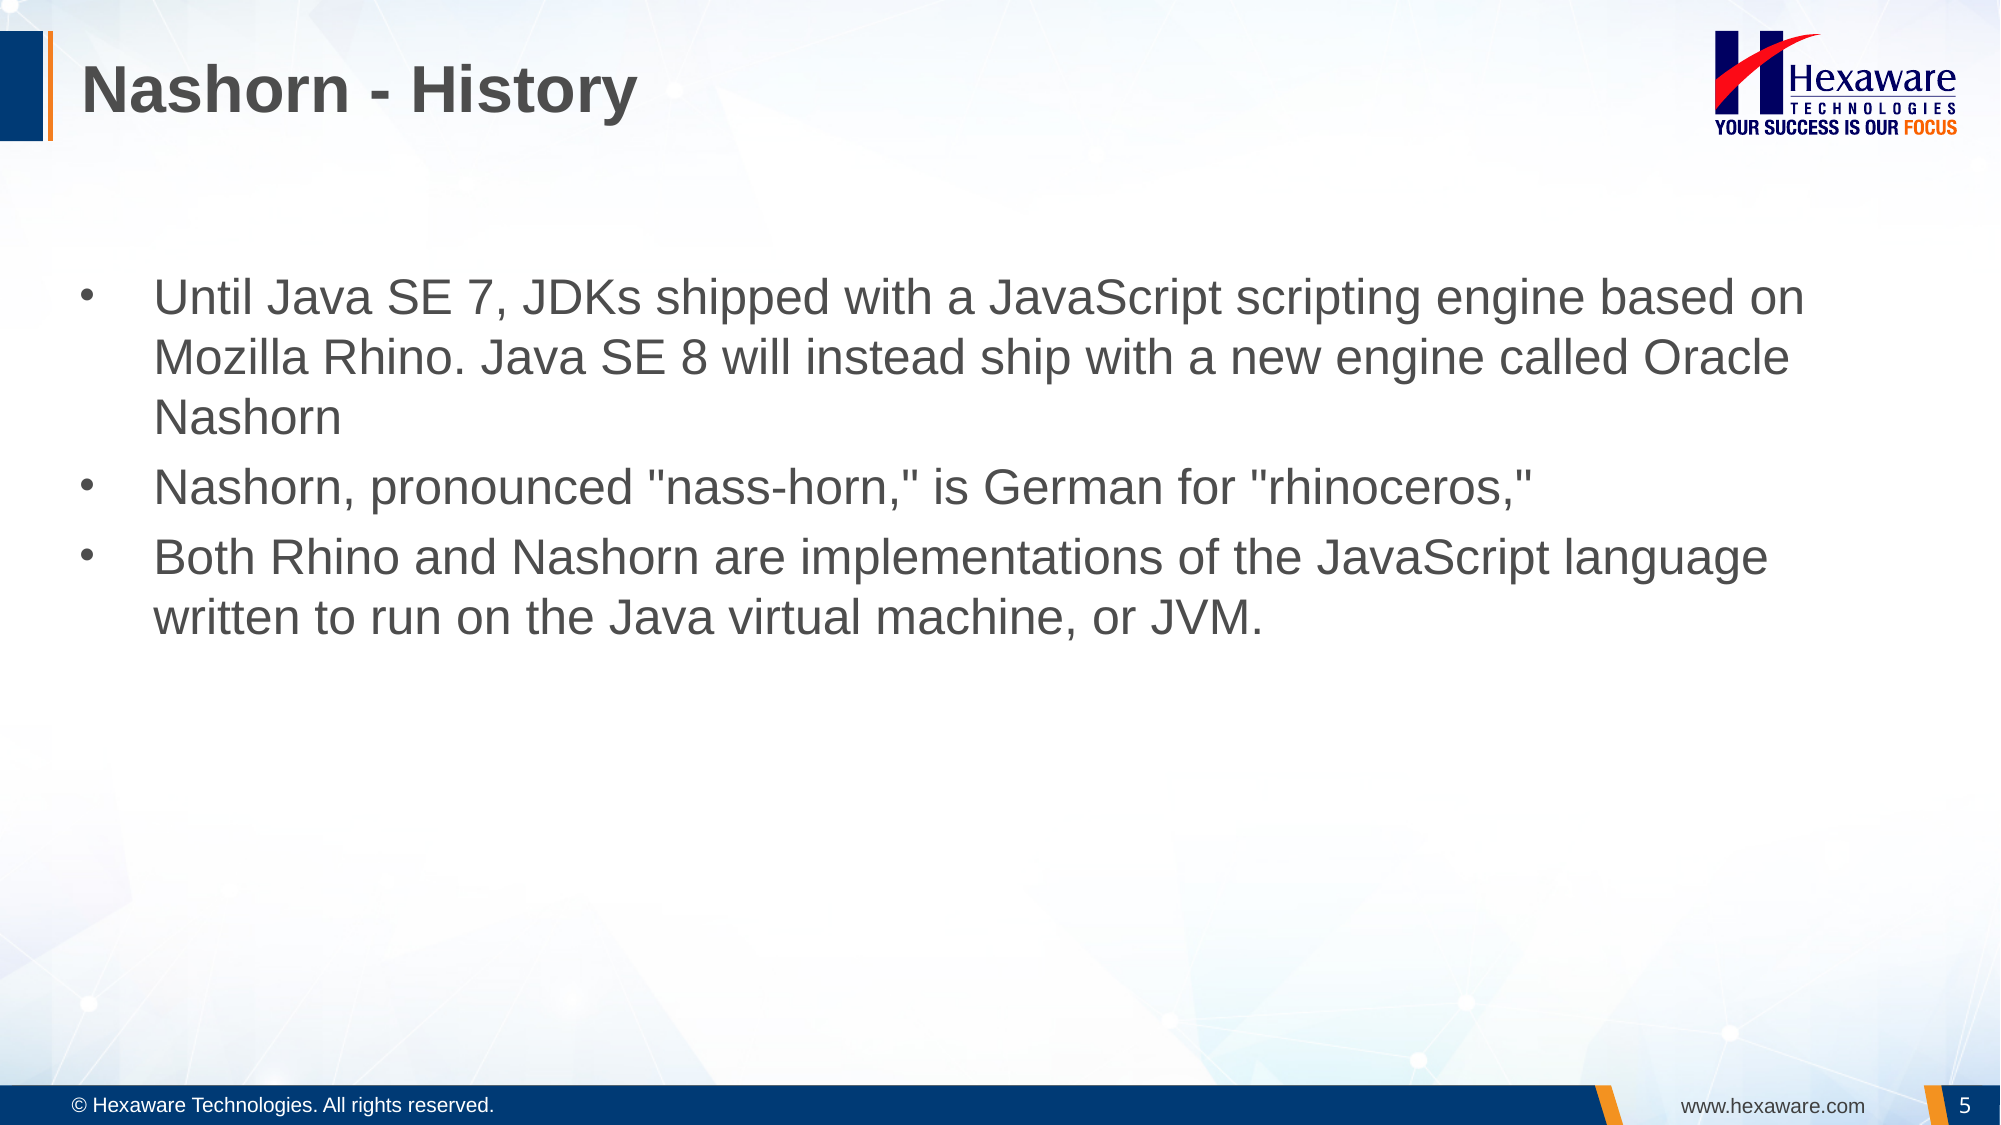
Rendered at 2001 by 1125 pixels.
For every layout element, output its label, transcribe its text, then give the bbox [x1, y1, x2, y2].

list Until Java SE 7, JDKs shipped with a JavaScript scripting engine based on Mozilla Rhino. Java SE 8 will instead ship with a new engine called Oracle Nashorn Nashorn, pronounced "nass-horn," is German for "rhinoceros," Both Rhino and Nashorn are implementations of the JavaScript language written to run on the Java virtual machine, or JVM. [67, 258, 1933, 1062]
title Nashorn - History [70, 35, 1521, 136]
picture [0, 0, 2000, 1125]
